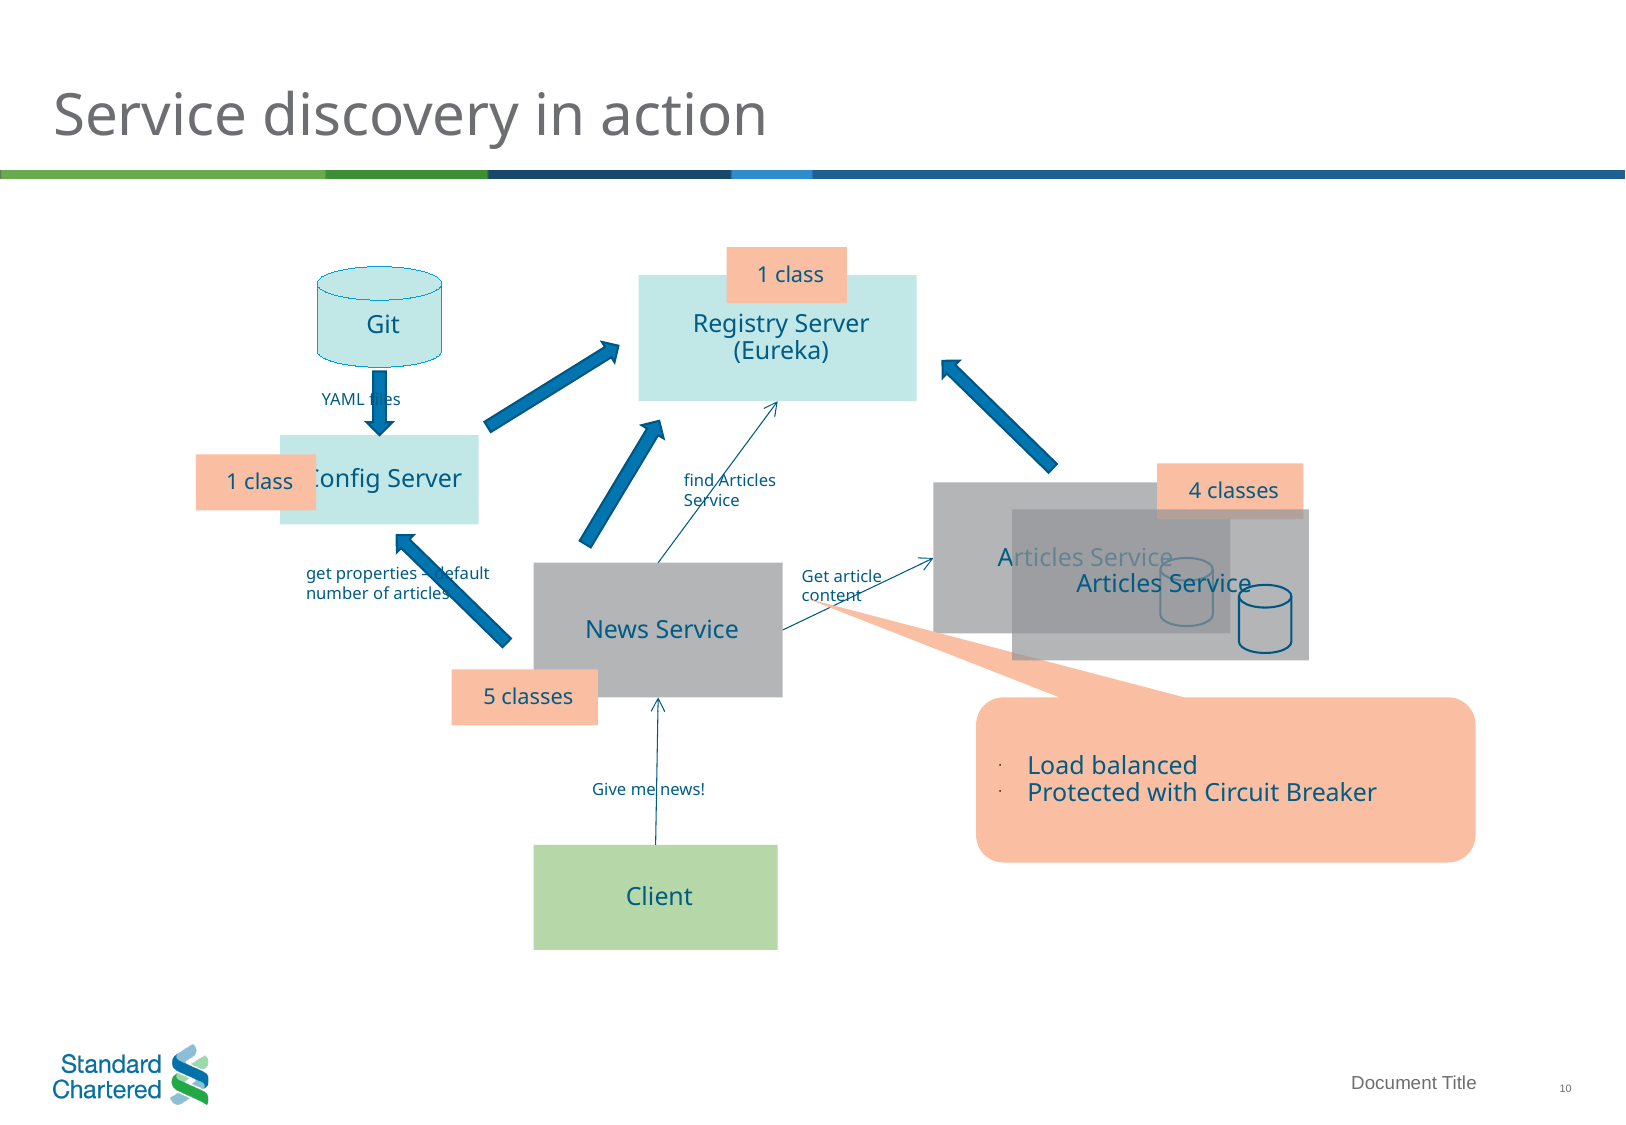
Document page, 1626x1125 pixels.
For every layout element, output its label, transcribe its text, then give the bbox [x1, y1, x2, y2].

title Service discovery in action [53, 32, 1573, 148]
picture [0, 170, 1625, 179]
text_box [62, 199, 1513, 950]
